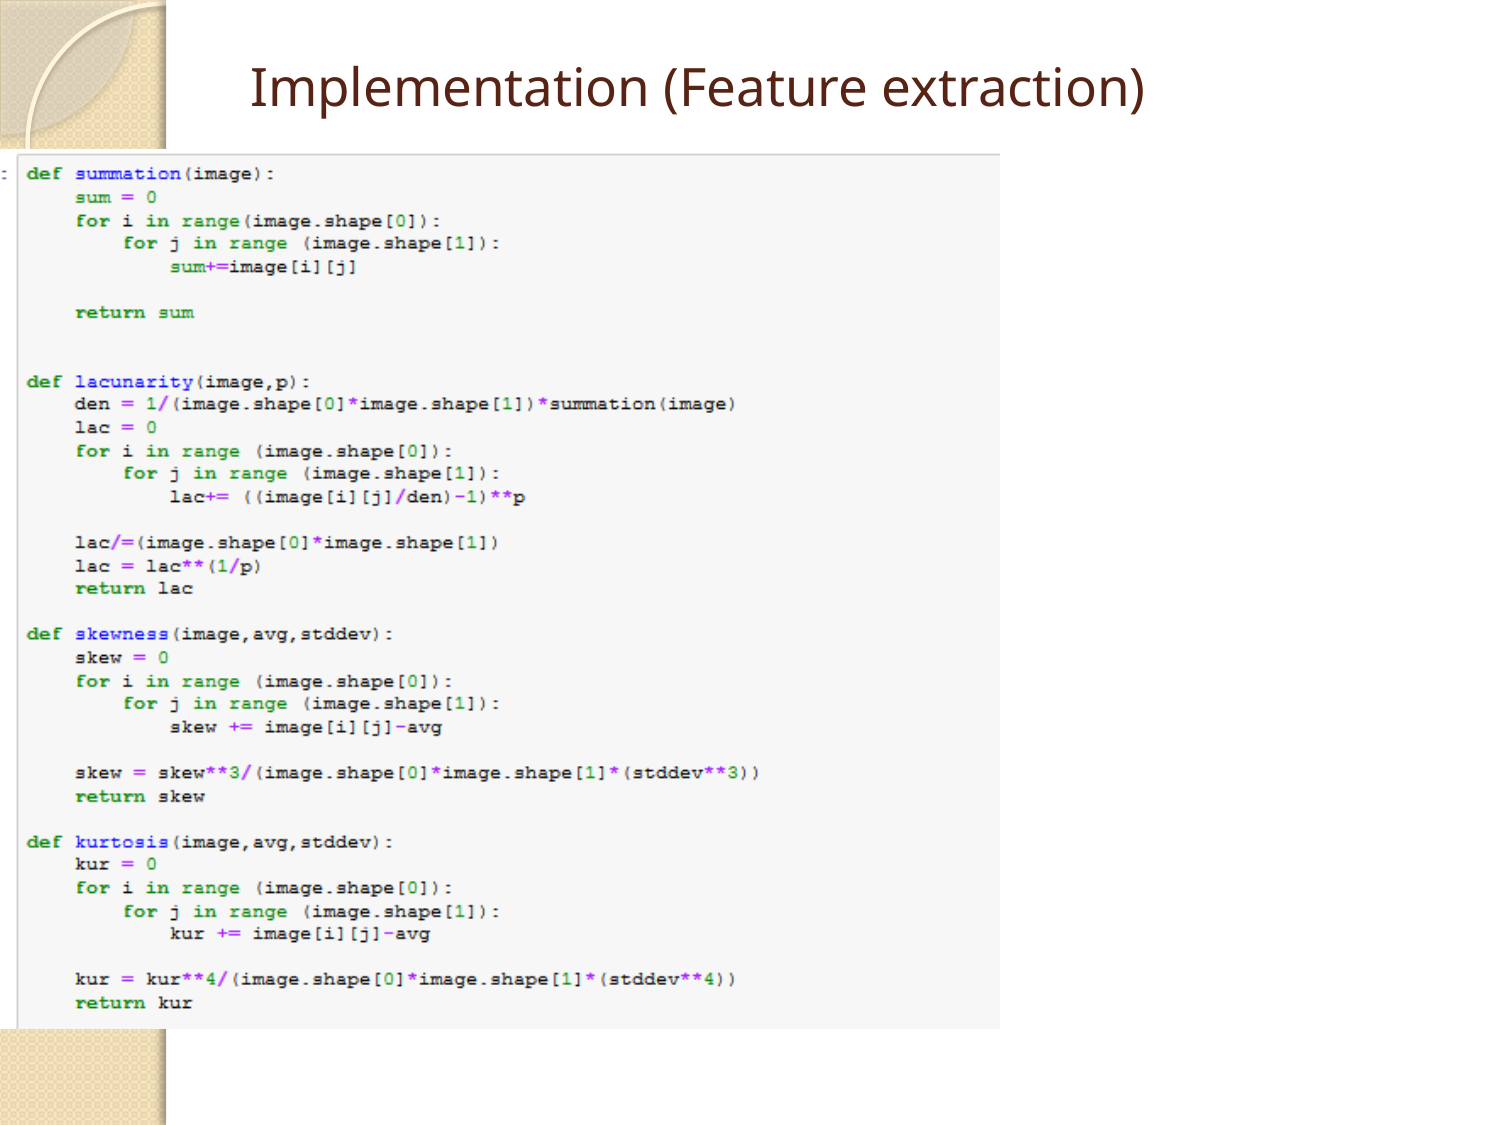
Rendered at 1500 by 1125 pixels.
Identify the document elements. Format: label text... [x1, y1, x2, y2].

title Implementation (Feature extraction) [235, 45, 1466, 125]
picture [0, 149, 1001, 1029]
